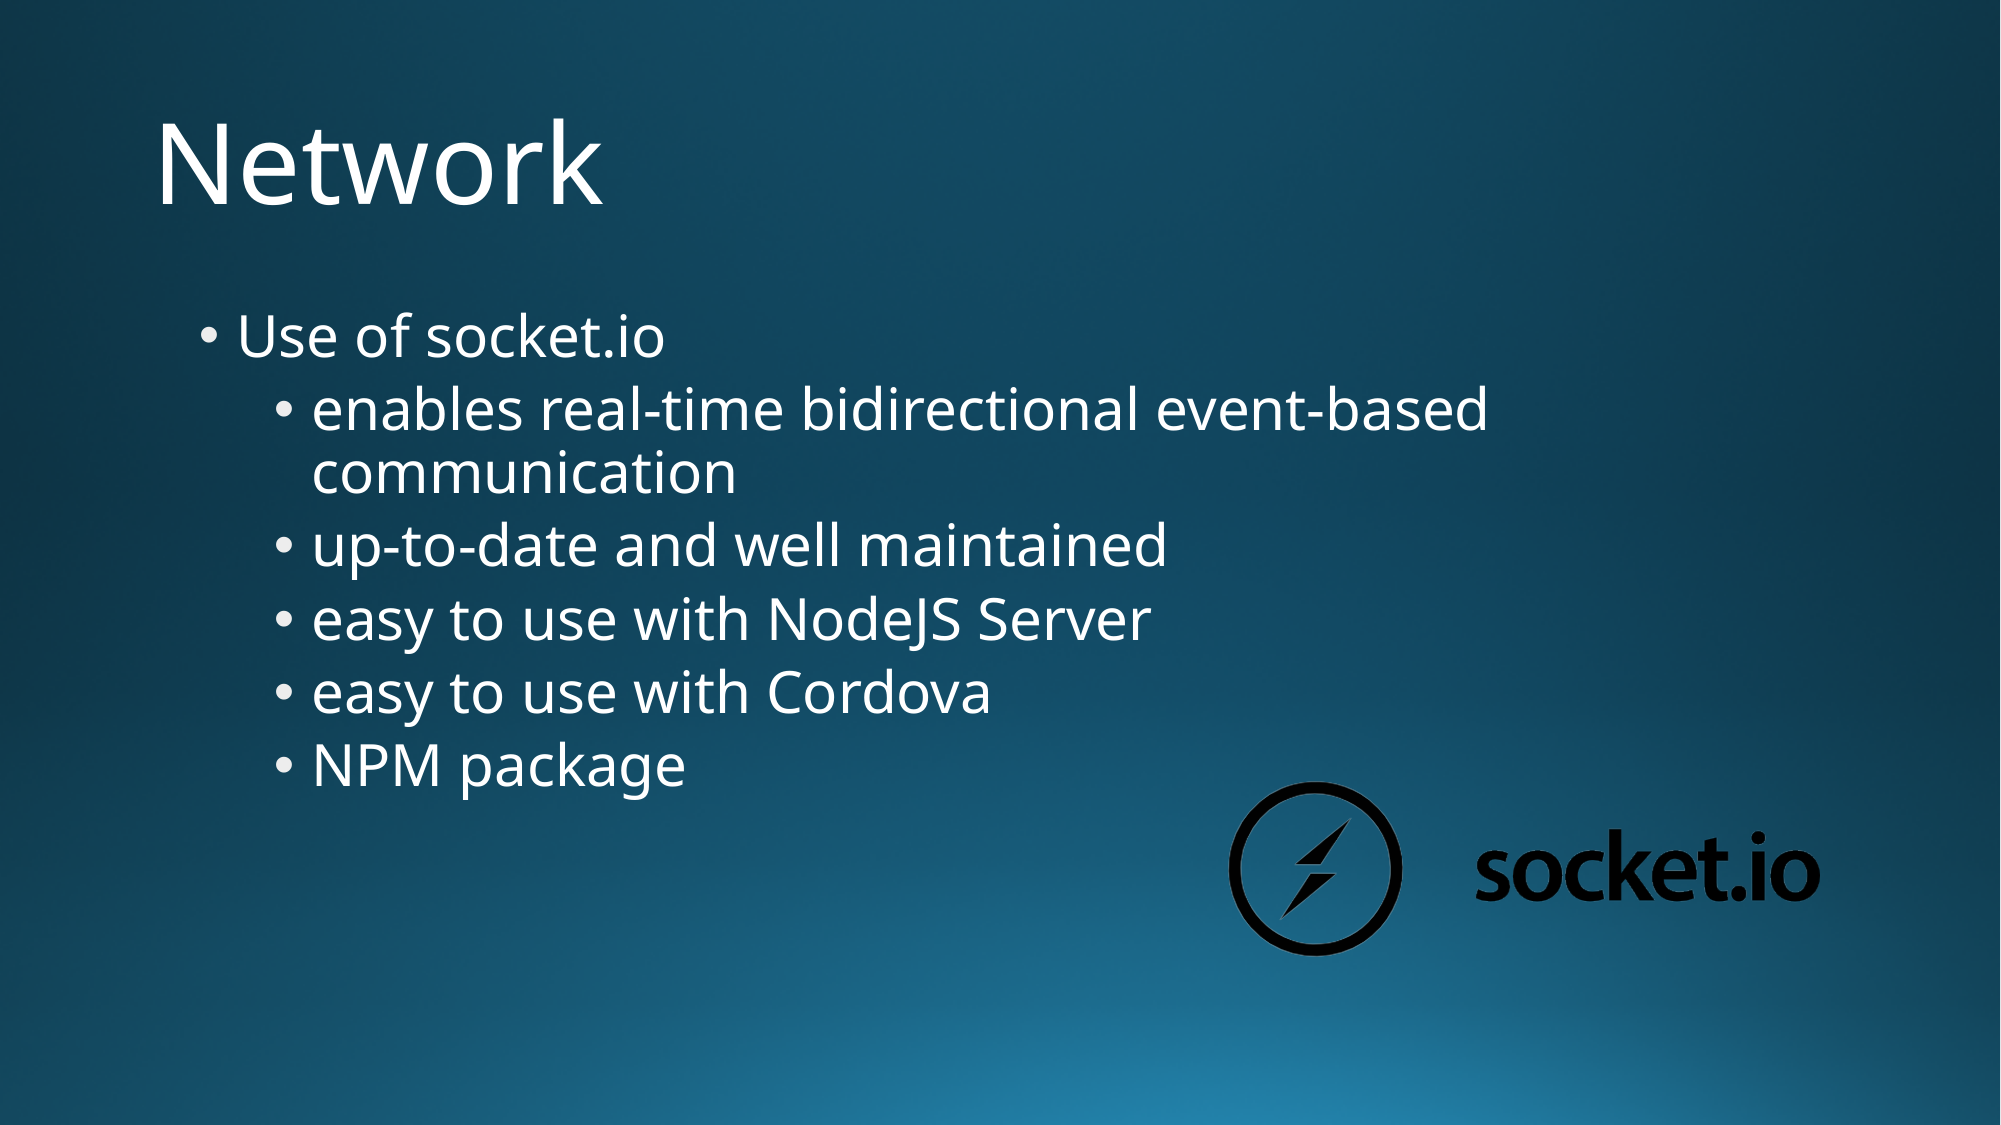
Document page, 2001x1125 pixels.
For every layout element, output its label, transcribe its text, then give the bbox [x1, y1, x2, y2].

picture [0, 0, 2001, 1125]
title Network [137, 59, 1863, 278]
list Use of socket.io enables real-time bidirectional event-based communication up-to-date and well maintained easy to use with NodeJS Server easy to use with Cordova NPM package [183, 299, 1863, 1014]
